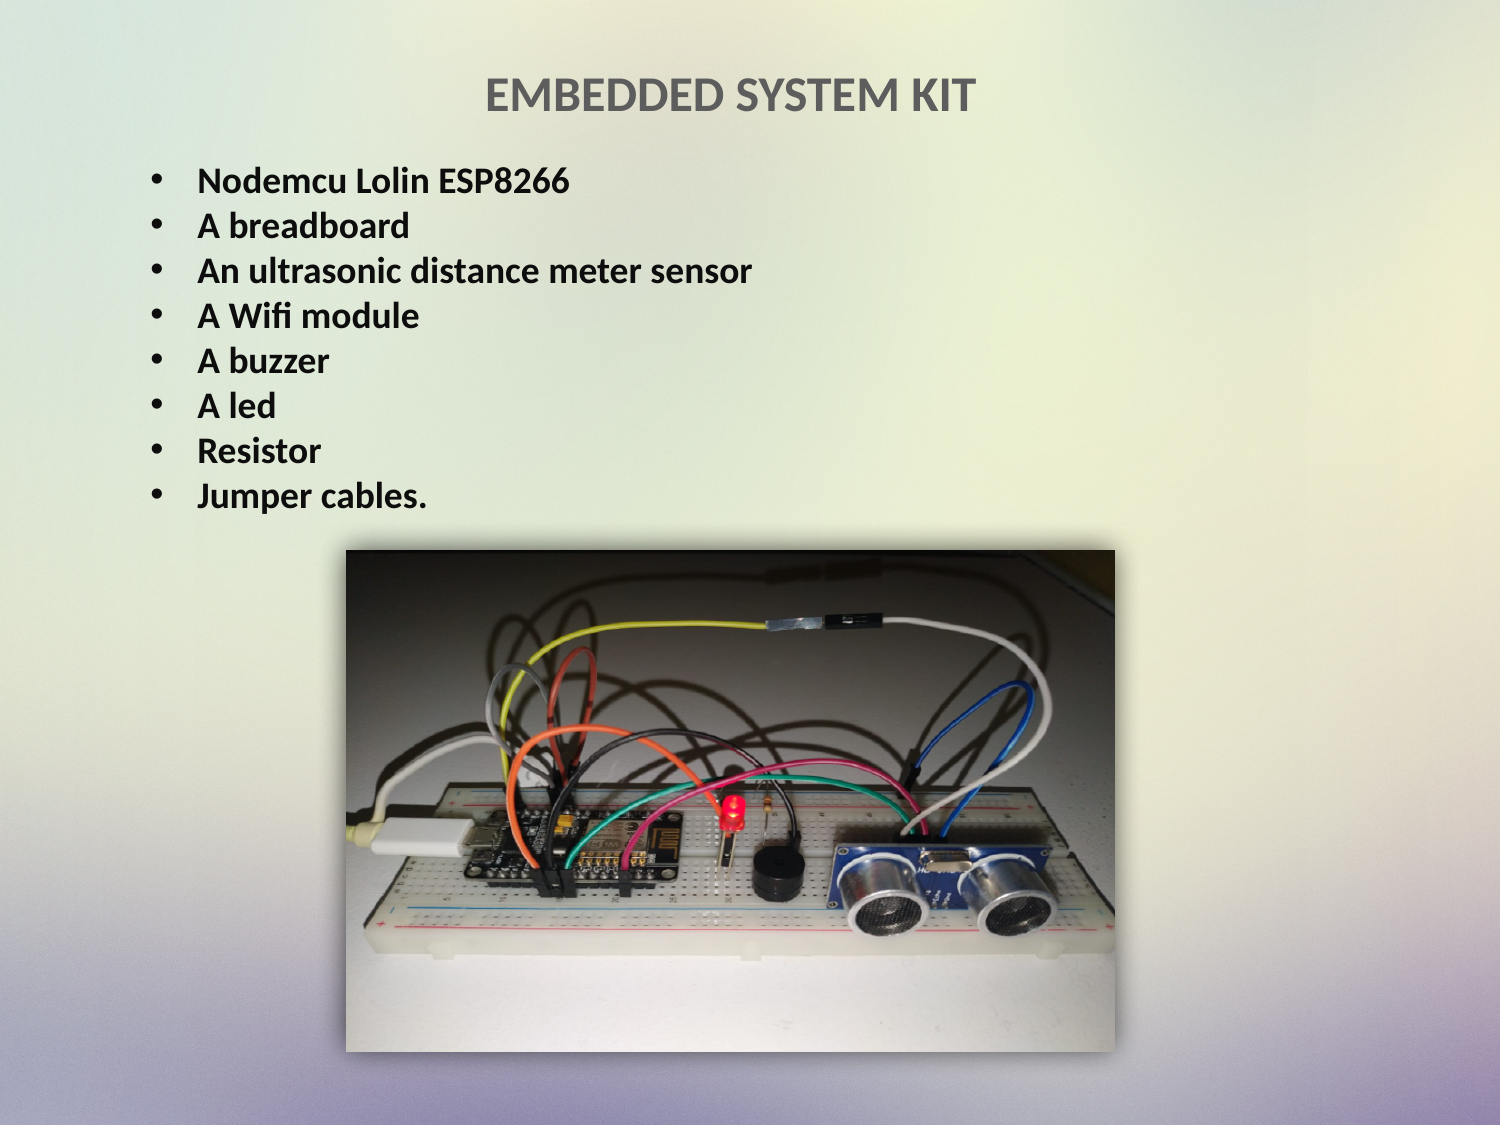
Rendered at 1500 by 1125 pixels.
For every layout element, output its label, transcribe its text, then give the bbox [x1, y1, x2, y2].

text_box EMBEDDED SYSTEM KIT [469, 53, 992, 129]
picture [0, 0, 1500, 1125]
text_box Nodemcu Lolin ESP8266 A breadboard An ultrasonic distance meter sensor A Wifi module A buzzer A led Resistor Jumper cables. [135, 148, 1376, 524]
